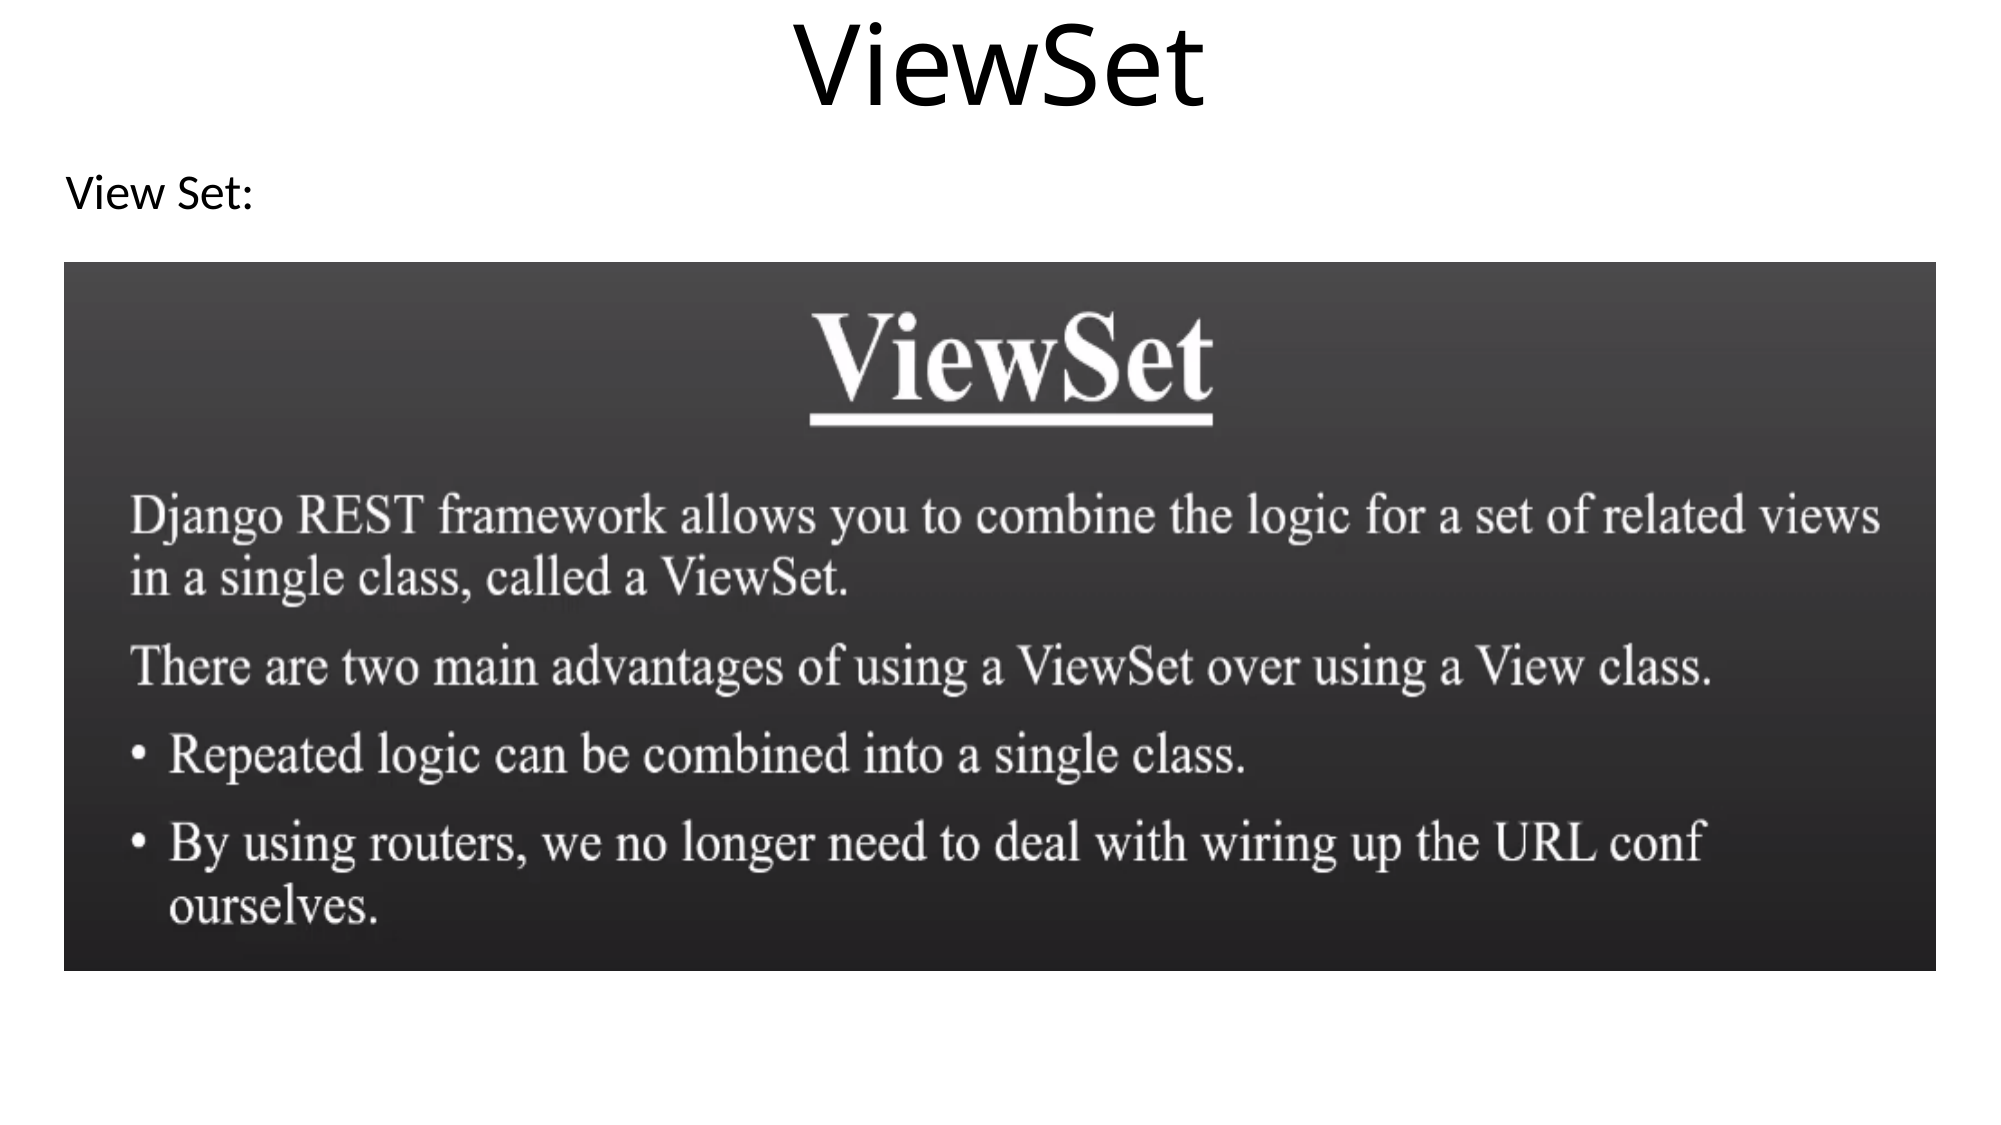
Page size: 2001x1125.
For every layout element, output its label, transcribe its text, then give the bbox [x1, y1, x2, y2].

picture [64, 262, 1936, 971]
title ViewSet [249, 0, 1750, 137]
subtitle View Set: [50, 158, 1917, 1076]
